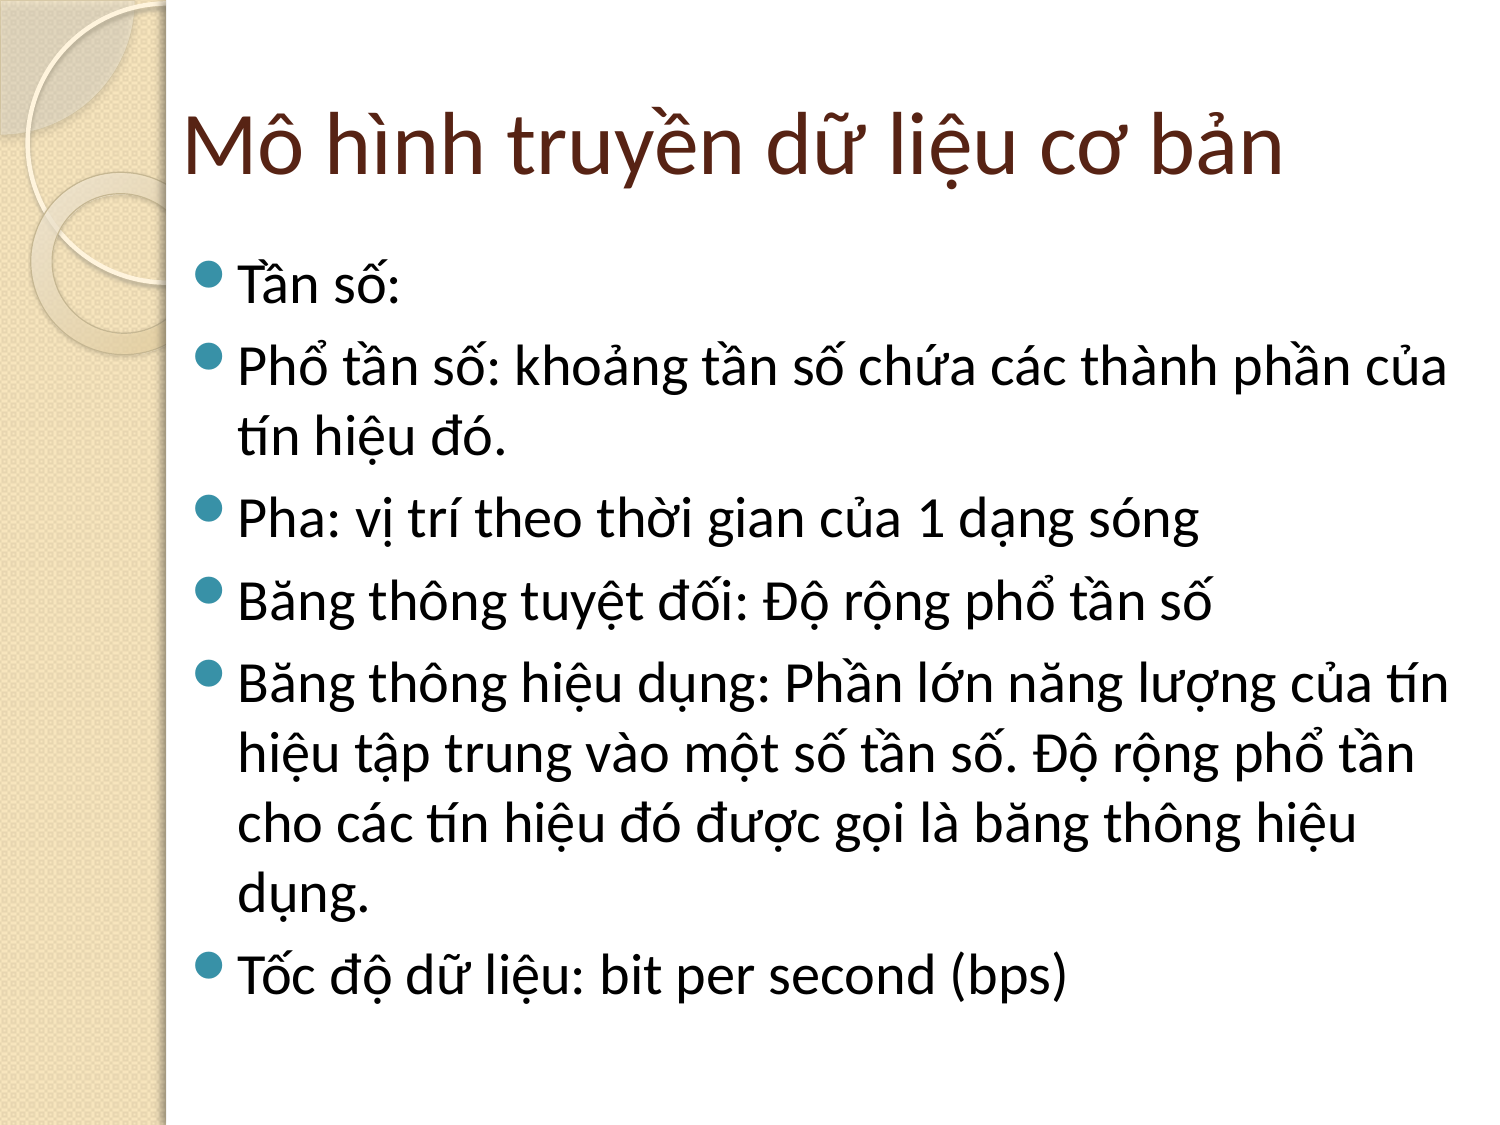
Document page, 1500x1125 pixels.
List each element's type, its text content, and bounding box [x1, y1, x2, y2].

title Mô hình truyền dữ liệu cơ bản [166, 45, 1466, 233]
